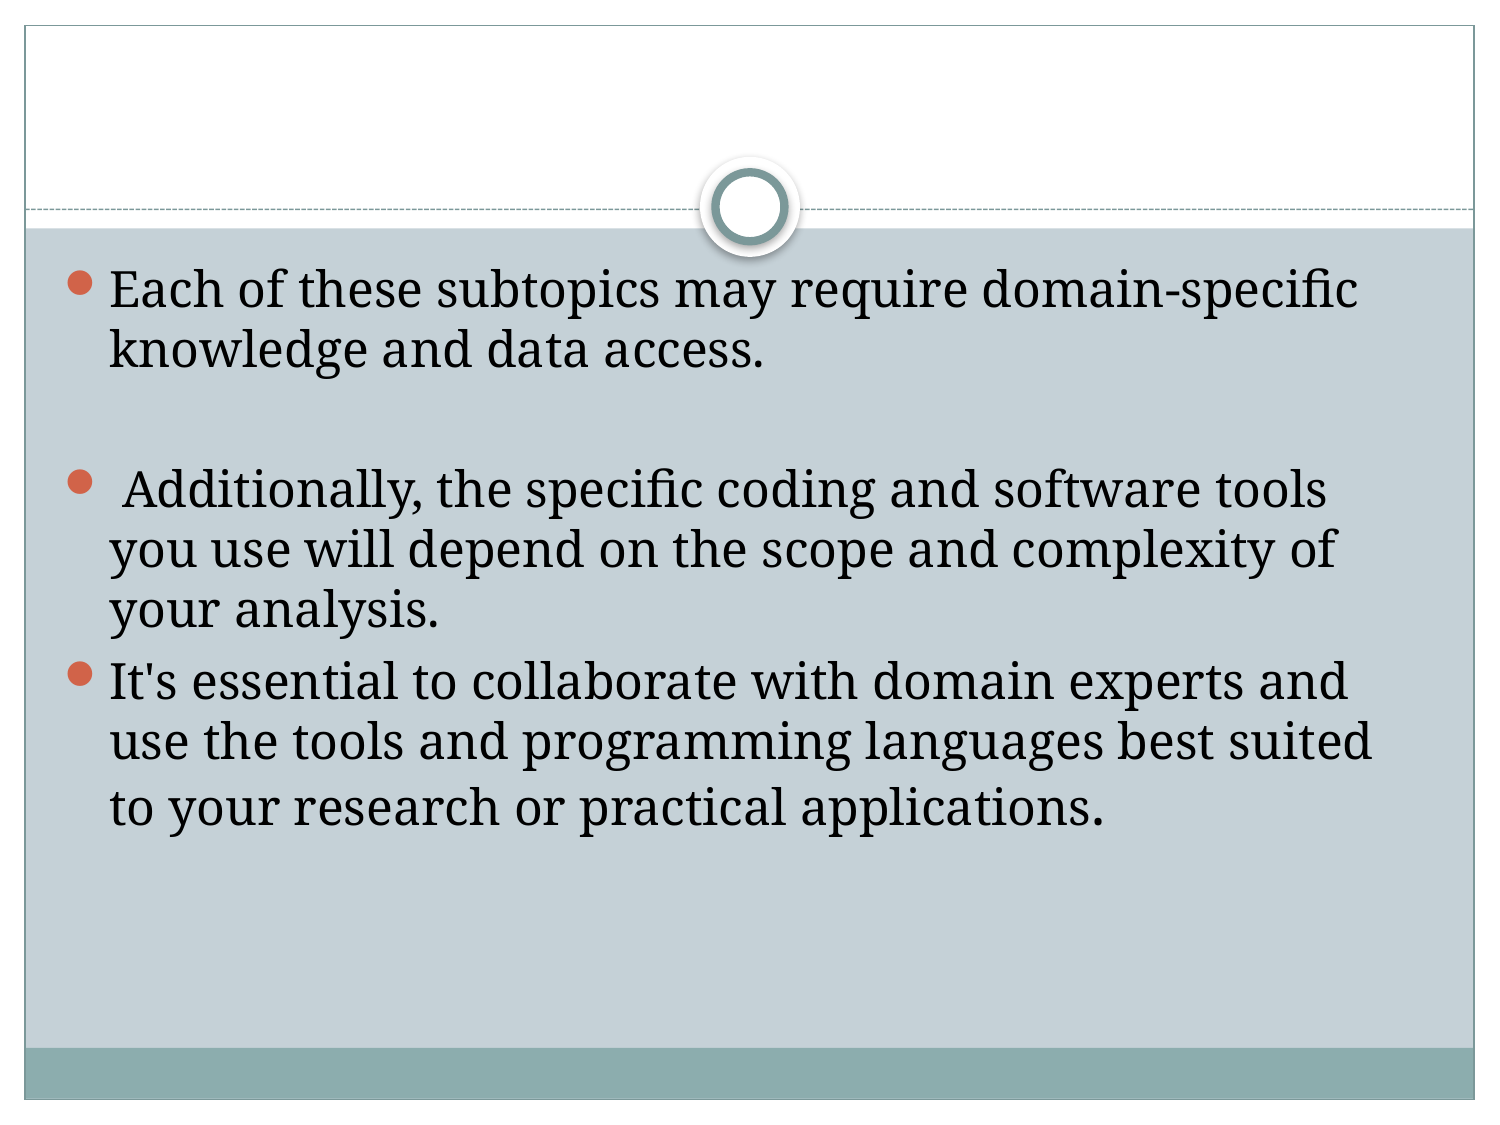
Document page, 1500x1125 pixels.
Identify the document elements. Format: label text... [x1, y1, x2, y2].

list Each of these subtopics may require domain-specific knowledge and data access. Additionally, the specific coding and software tools you use will depend on the scope and complexity of your analysis. It's essential to collaborate with domain experts and use the tools and programming languages best suited to your research or practical applications. [49, 250, 1445, 1001]
